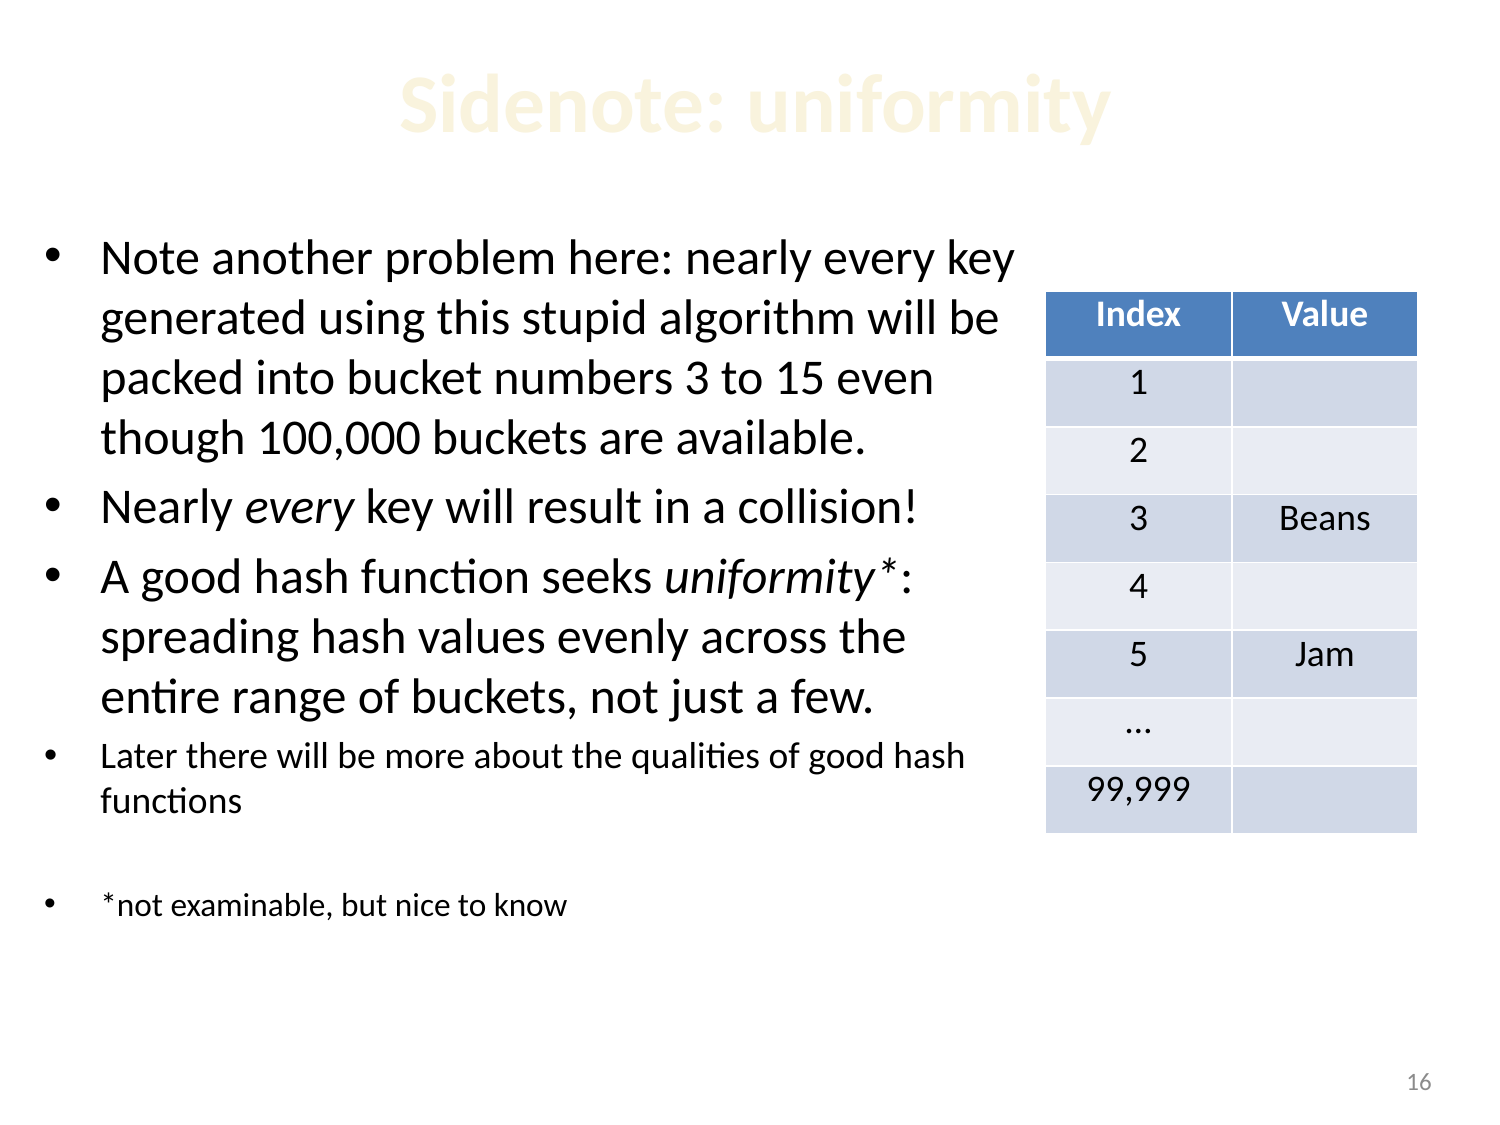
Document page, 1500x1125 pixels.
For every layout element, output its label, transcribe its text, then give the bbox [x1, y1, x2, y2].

slide_number 1 [1376, 1058, 1447, 1103]
list Note another problem here: nearly every key generated using this stupid algorithm will be packed into bucket numbers 3 to 15 even though 100,000 buckets are available. Nearly every key will result in a collision! A good hash function seeks uniformity*: spreading hash values evenly across the entire range of buckets, not just a few. Later there will be more about the qualities of good hash functions *not examinable, but nice to know [29, 216, 1046, 988]
table_cell 1 [1046, 361, 1231, 426]
table_cell [1233, 428, 1417, 494]
table_header Index [1046, 292, 1231, 356]
table_cell 4 [1046, 563, 1231, 629]
table_cell 99,999 [1046, 767, 1231, 833]
table_cell [1233, 767, 1417, 833]
table_cell Jam [1233, 631, 1417, 697]
title Sidenote: uniformity [29, 45, 1483, 153]
table_cell 2 [1046, 428, 1231, 494]
table_cell 3 [1046, 495, 1231, 562]
table_cell [1233, 699, 1417, 765]
table_cell … [1046, 699, 1231, 765]
table_cell 5 [1046, 631, 1231, 697]
table_header Value [1233, 292, 1417, 356]
table_cell Beans [1233, 495, 1417, 562]
table_cell [1233, 563, 1417, 629]
table_cell [1233, 361, 1417, 426]
